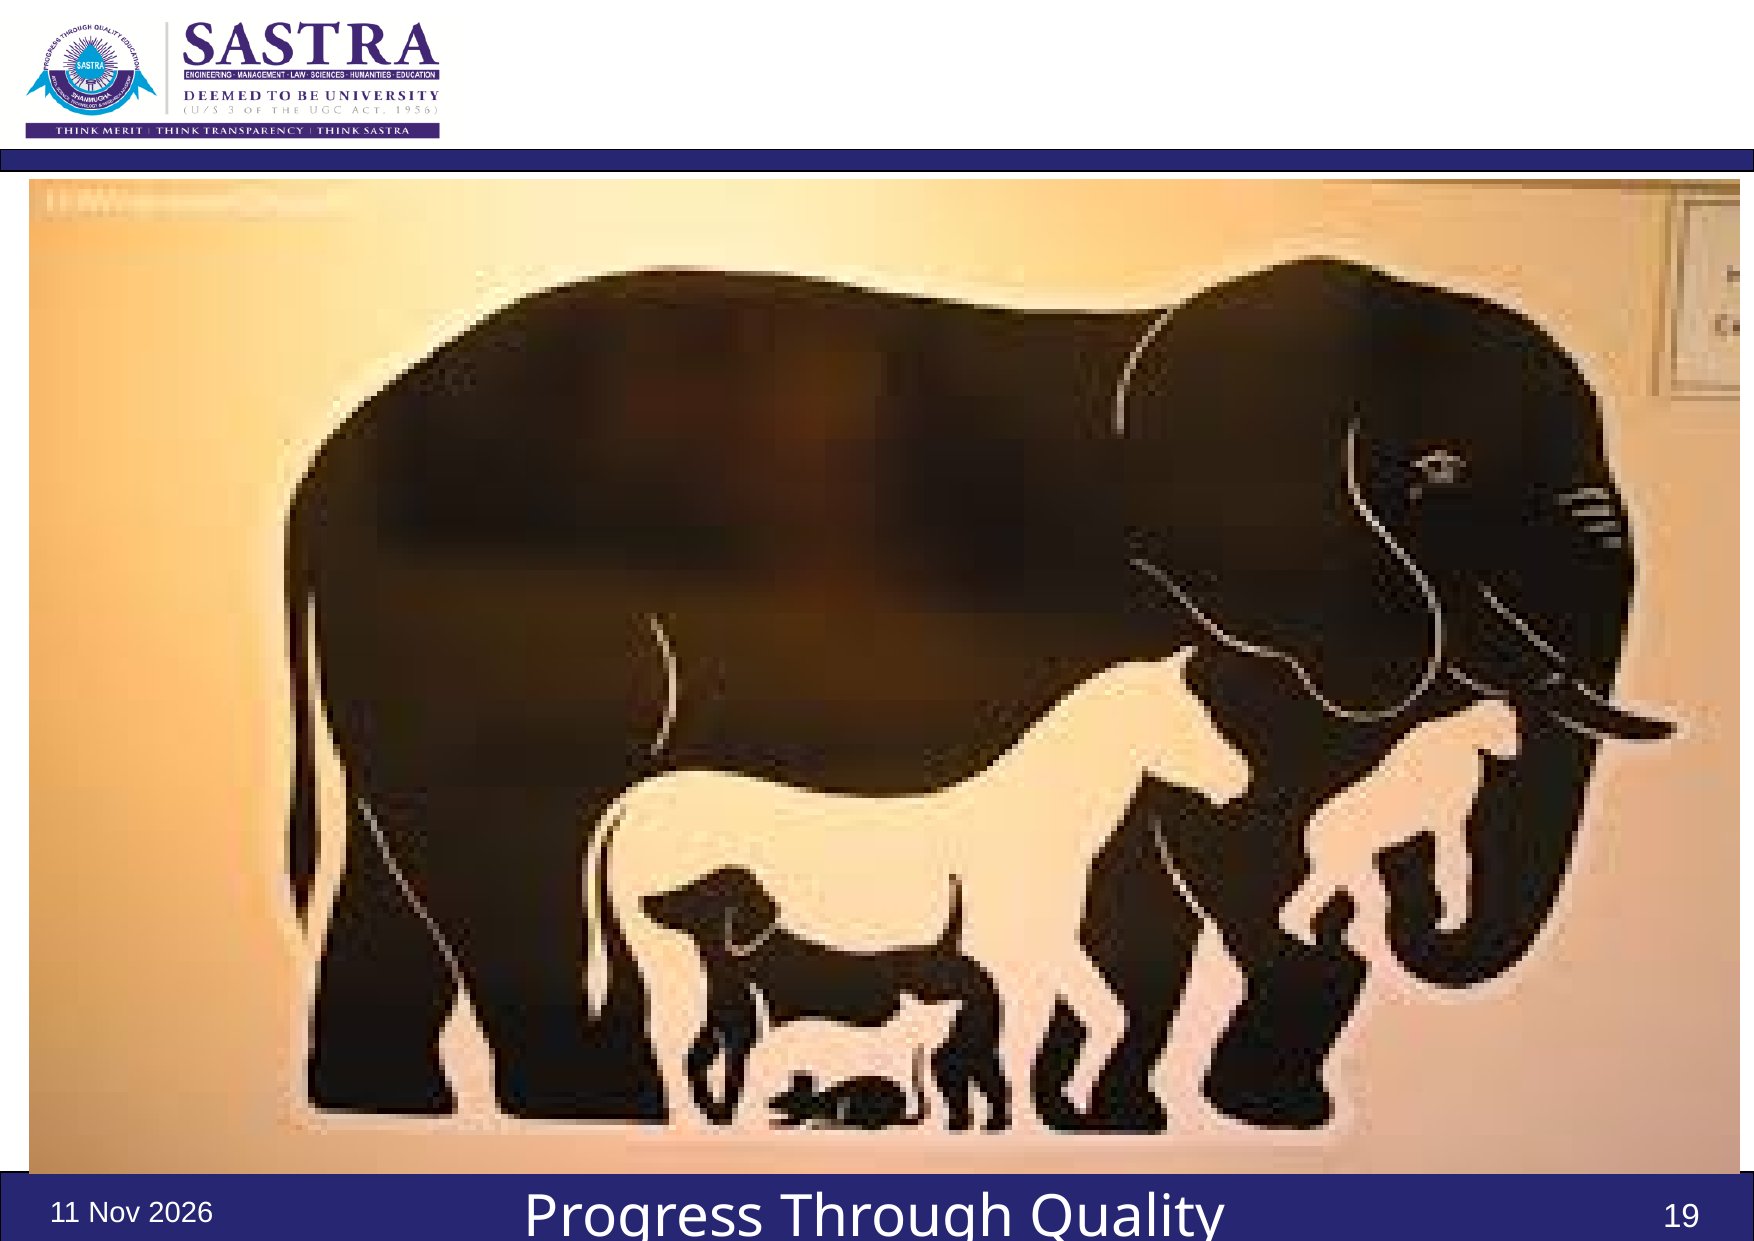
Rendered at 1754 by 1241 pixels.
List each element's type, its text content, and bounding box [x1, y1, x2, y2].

slide_number 19 [1307, 1184, 1718, 1237]
slide_number 29-Aug-24 [32, 1184, 267, 1236]
picture [28, 178, 1740, 1174]
picture [0, 13, 465, 146]
